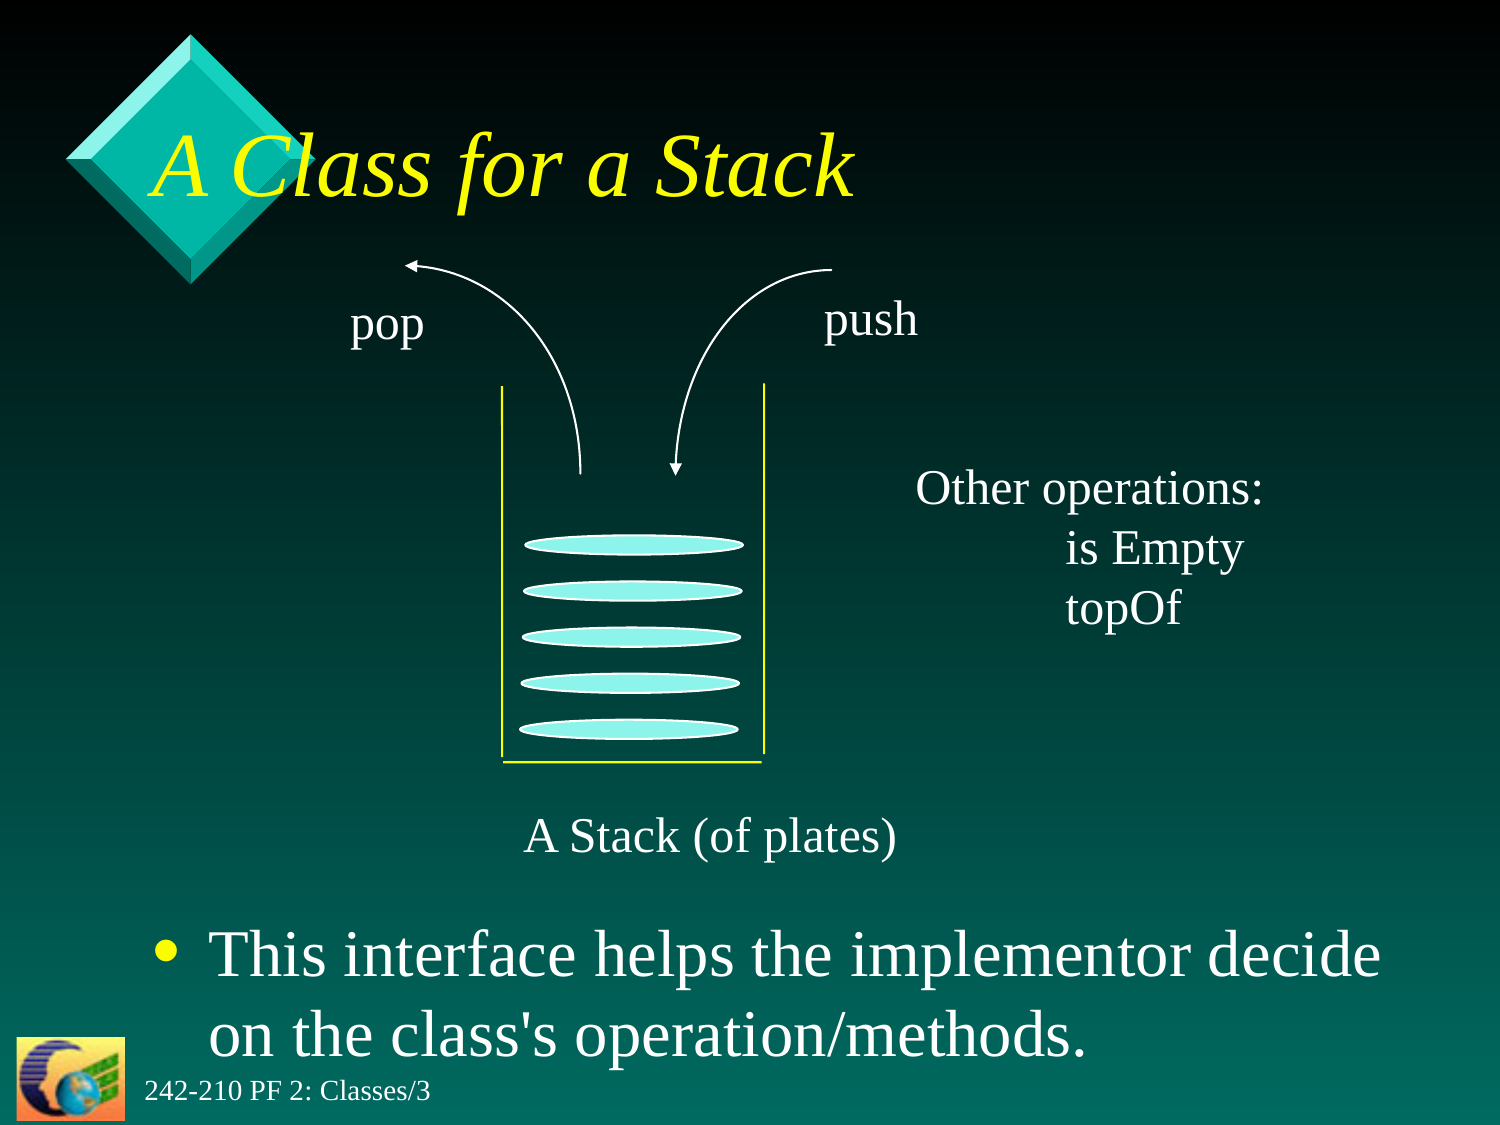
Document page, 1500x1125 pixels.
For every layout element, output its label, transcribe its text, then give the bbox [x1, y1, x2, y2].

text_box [501, 383, 765, 763]
picture [16, 1037, 125, 1121]
text_box pop [335, 281, 440, 357]
text_box push [809, 277, 934, 353]
title A Class for a Stack [136, 68, 1415, 251]
text_box [692, 269, 832, 476]
text_box [404, 259, 564, 474]
text_box Other operations: is Empty topOf [900, 446, 1290, 642]
text_box A Stack (of plates) [508, 795, 913, 870]
list This interface helps the implementor decide on the class's operation/methods. [136, 901, 1460, 1082]
